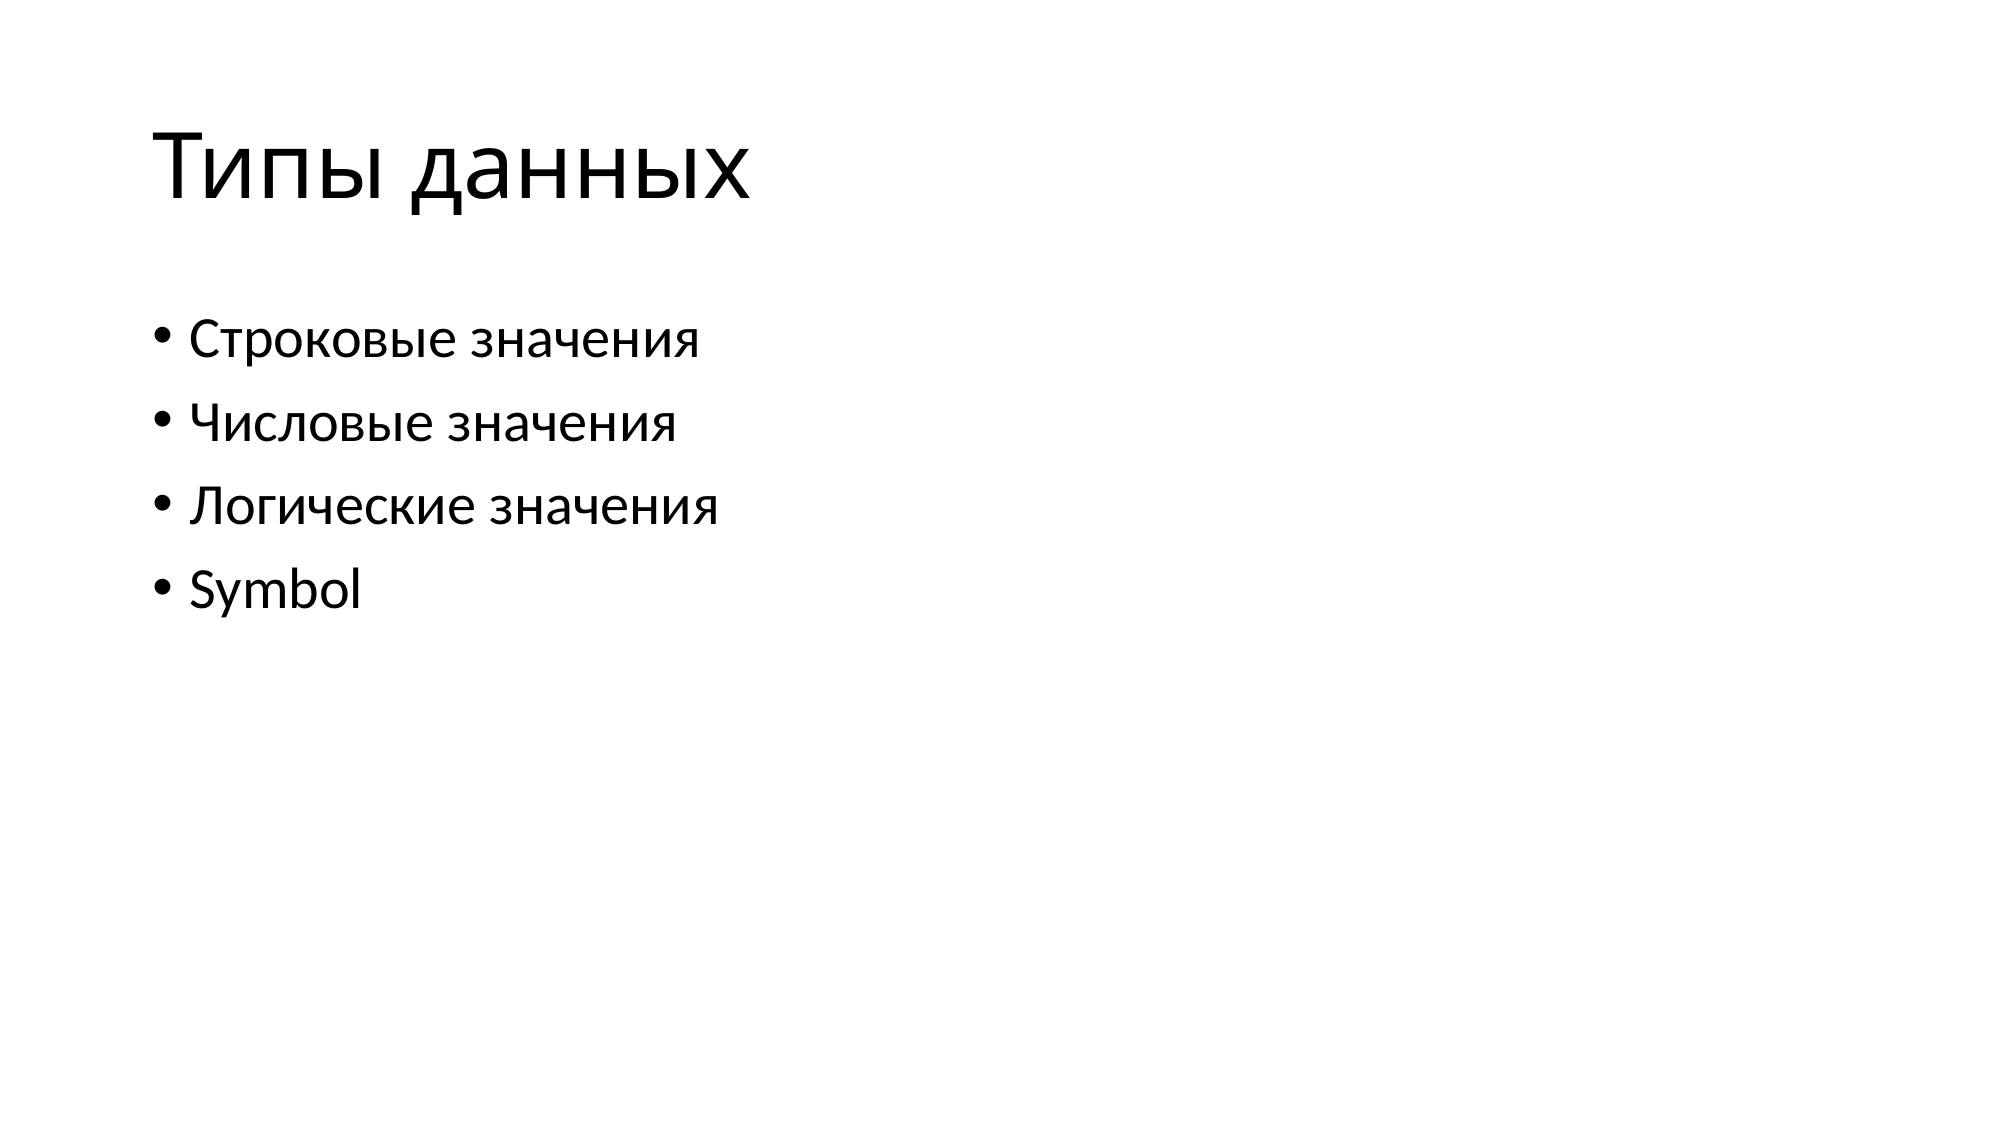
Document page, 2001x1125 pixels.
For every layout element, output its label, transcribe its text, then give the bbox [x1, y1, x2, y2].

title Типы данных [137, 59, 1863, 278]
list Строковые значения Числовые значения Логические значения Symbol [137, 299, 1863, 1014]
